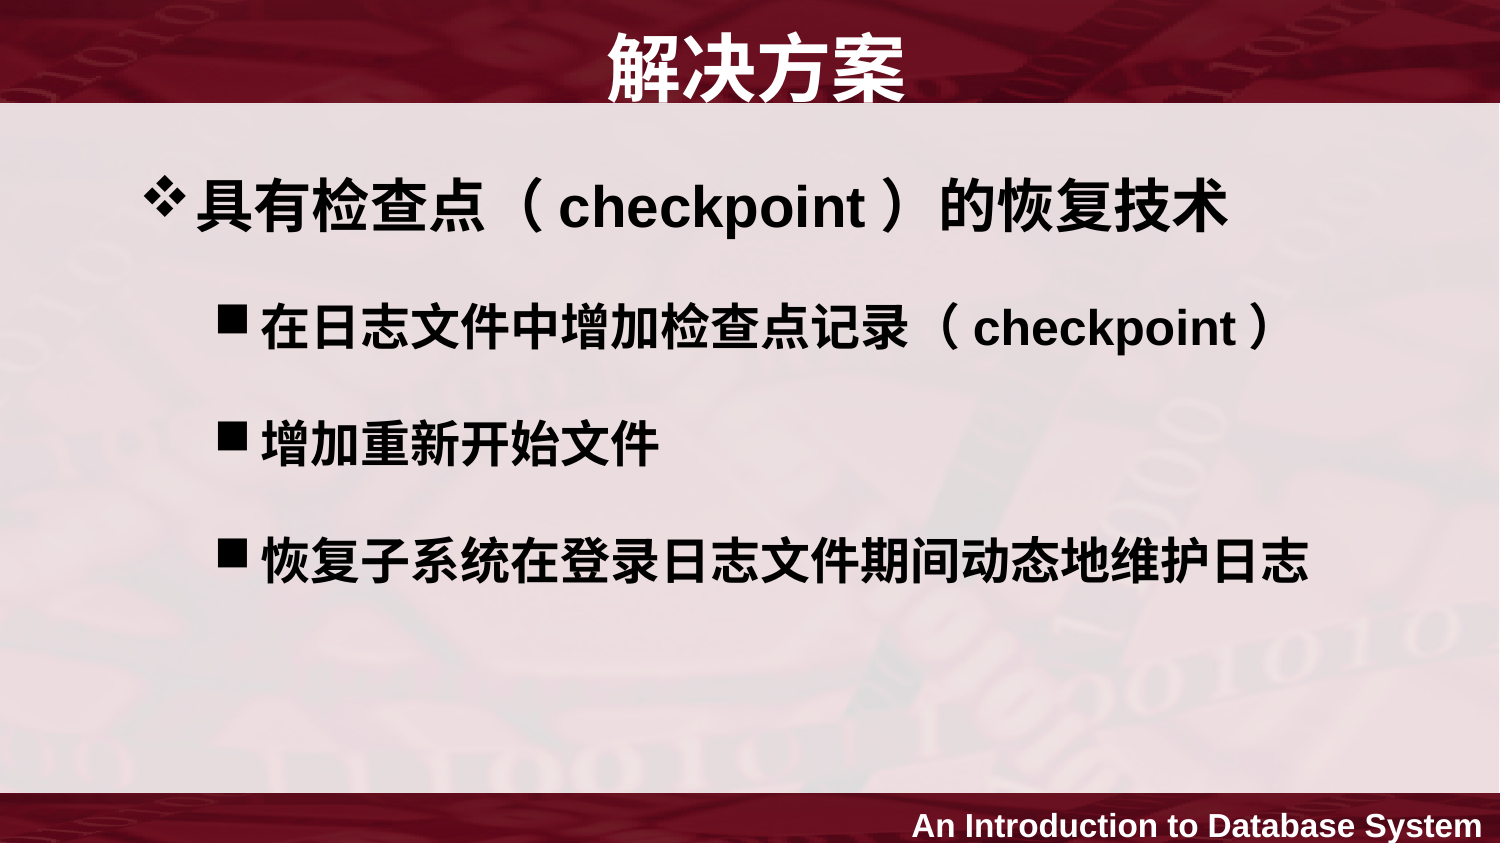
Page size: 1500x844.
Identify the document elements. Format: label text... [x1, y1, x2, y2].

picture [1123, 825, 1131, 834]
text_box [856, 785, 1447, 825]
title 解决方案 [150, 31, 1363, 101]
picture [1065, 825, 1071, 834]
picture [1286, 825, 1293, 834]
list 具有检查点（checkpoint）的恢复技术 在日志文件中增加检查点记录（checkpoint） 增加重新开始文件 恢复子系统在登录日志文件期间动态地维护日志 [123, 147, 1450, 732]
picture [1393, 825, 1398, 833]
picture [1044, 825, 1051, 834]
picture [1214, 825, 1225, 833]
picture [1024, 825, 1032, 834]
picture [0, 0, 1500, 843]
picture [1184, 825, 1192, 834]
